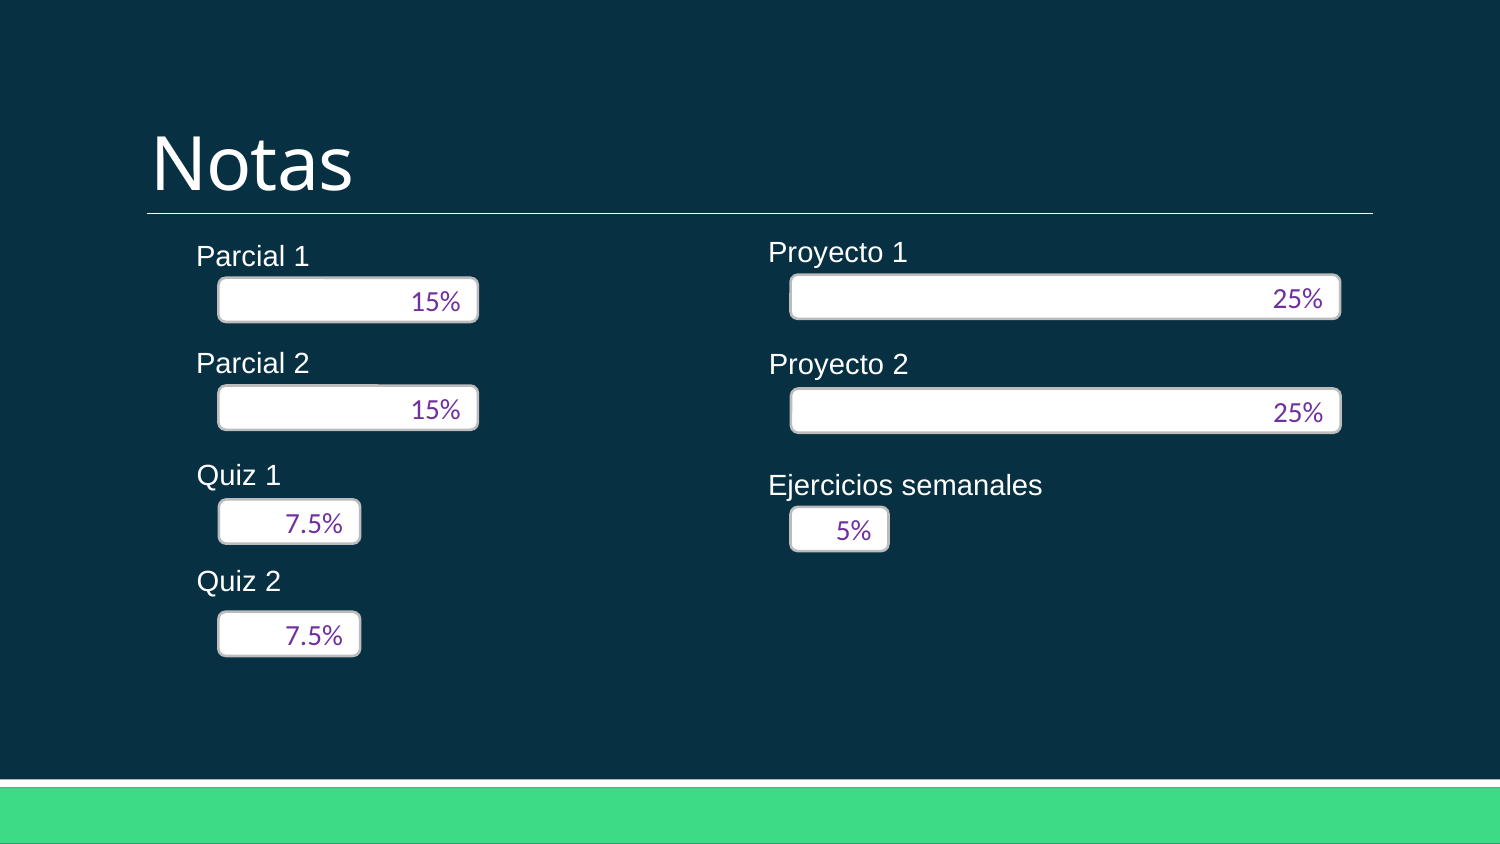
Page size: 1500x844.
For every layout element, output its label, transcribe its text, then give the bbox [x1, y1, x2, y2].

text_box 15% [217, 384, 480, 432]
text_box Parcial 2 [181, 336, 441, 387]
text_box Proyecto 1 [753, 225, 1050, 276]
text_box 7.5% [217, 610, 362, 658]
text_box Quiz 1 [181, 448, 442, 499]
text_box Proyecto 2 [754, 337, 1014, 388]
text_box 25% [789, 273, 1342, 321]
text_box Parcial 1 [181, 230, 441, 280]
text_box 7.5% [217, 498, 362, 545]
text_box 25% [789, 387, 1342, 435]
text_box 5% [789, 509, 890, 553]
text_box Quiz 2 [181, 555, 442, 605]
text_box Ejercicios semanales [753, 459, 1114, 509]
text_box 15% [217, 276, 480, 324]
title Notas [135, 35, 1373, 214]
